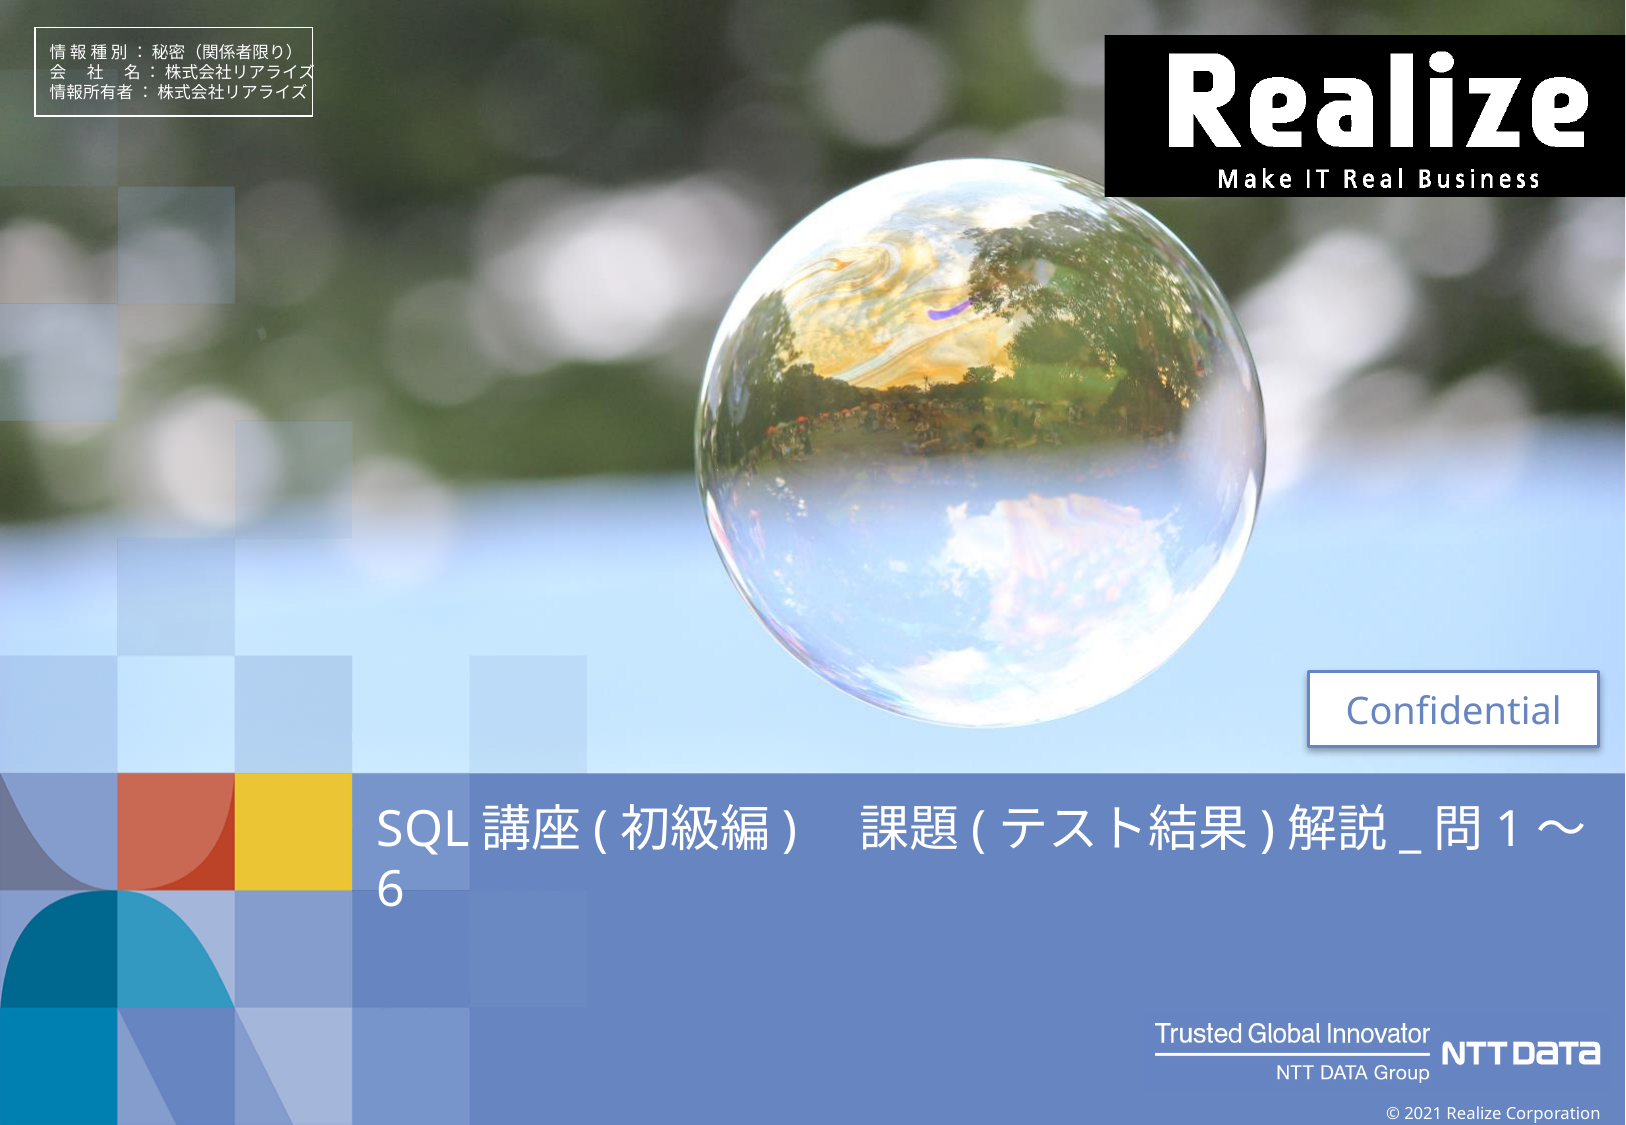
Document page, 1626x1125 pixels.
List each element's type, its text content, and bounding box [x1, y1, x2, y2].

text_box Confidential [1308, 671, 1600, 747]
text_box 情 報 種 別 ： 秘密（関係者限り） 会 社 名 ： 株式会社リアライズ 情報所有者 ： 株式会社リアライズ [34, 27, 313, 116]
picture [0, 0, 1626, 1125]
list SQL講座(初級編) 課題(テスト結果)解説_問1～6 [362, 789, 1616, 952]
picture [1143, 1011, 1612, 1091]
